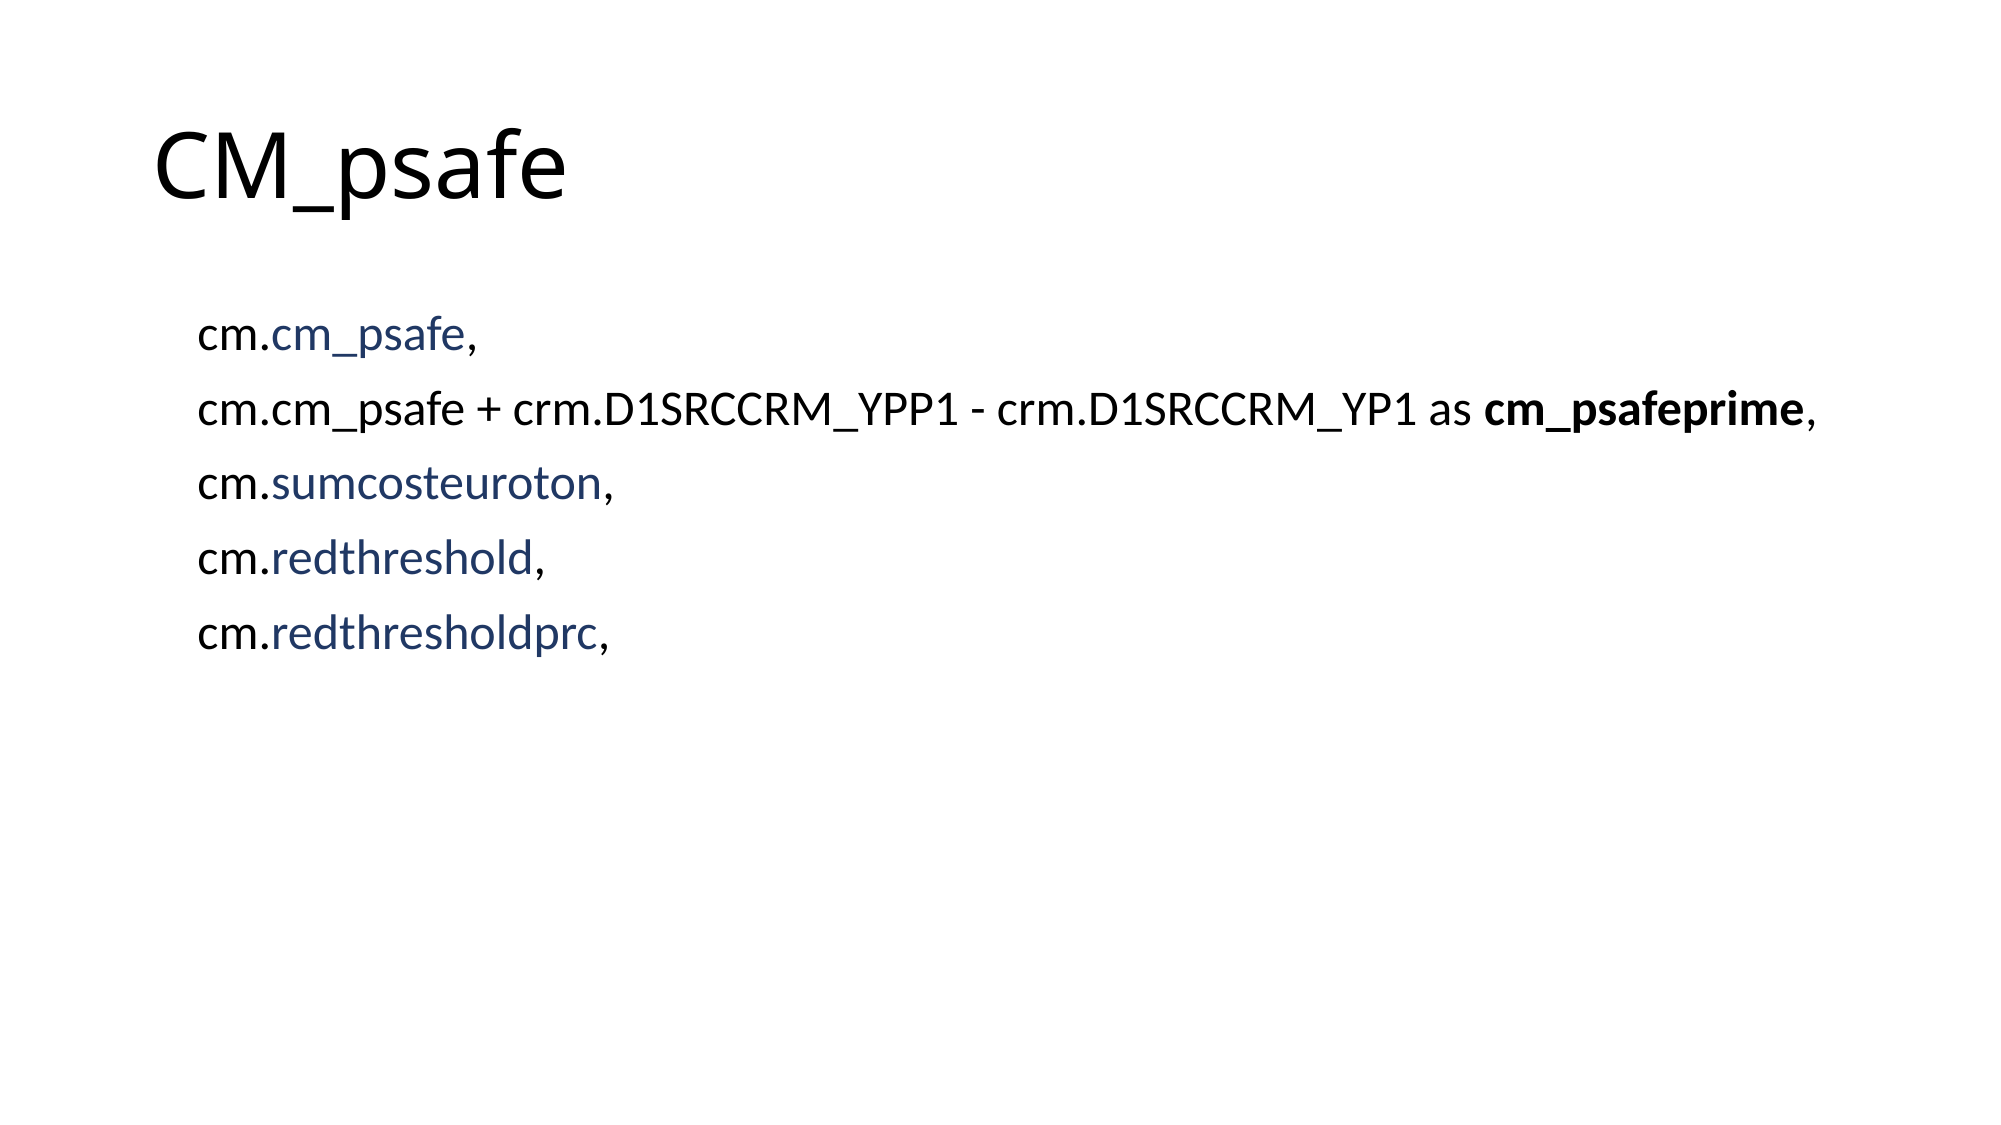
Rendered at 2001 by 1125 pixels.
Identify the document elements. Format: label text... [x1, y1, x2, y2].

list cm.cm_psafe, cm.cm_psafe + crm.D1SRCCRM_YPP1 - crm.D1SRCCRM_YP1 as cm_psafeprime, cm.sumcosteuroton, cm.redthreshold, cm.redthresholdprc, [137, 299, 1863, 1014]
title CM_psafe [137, 59, 1863, 278]
